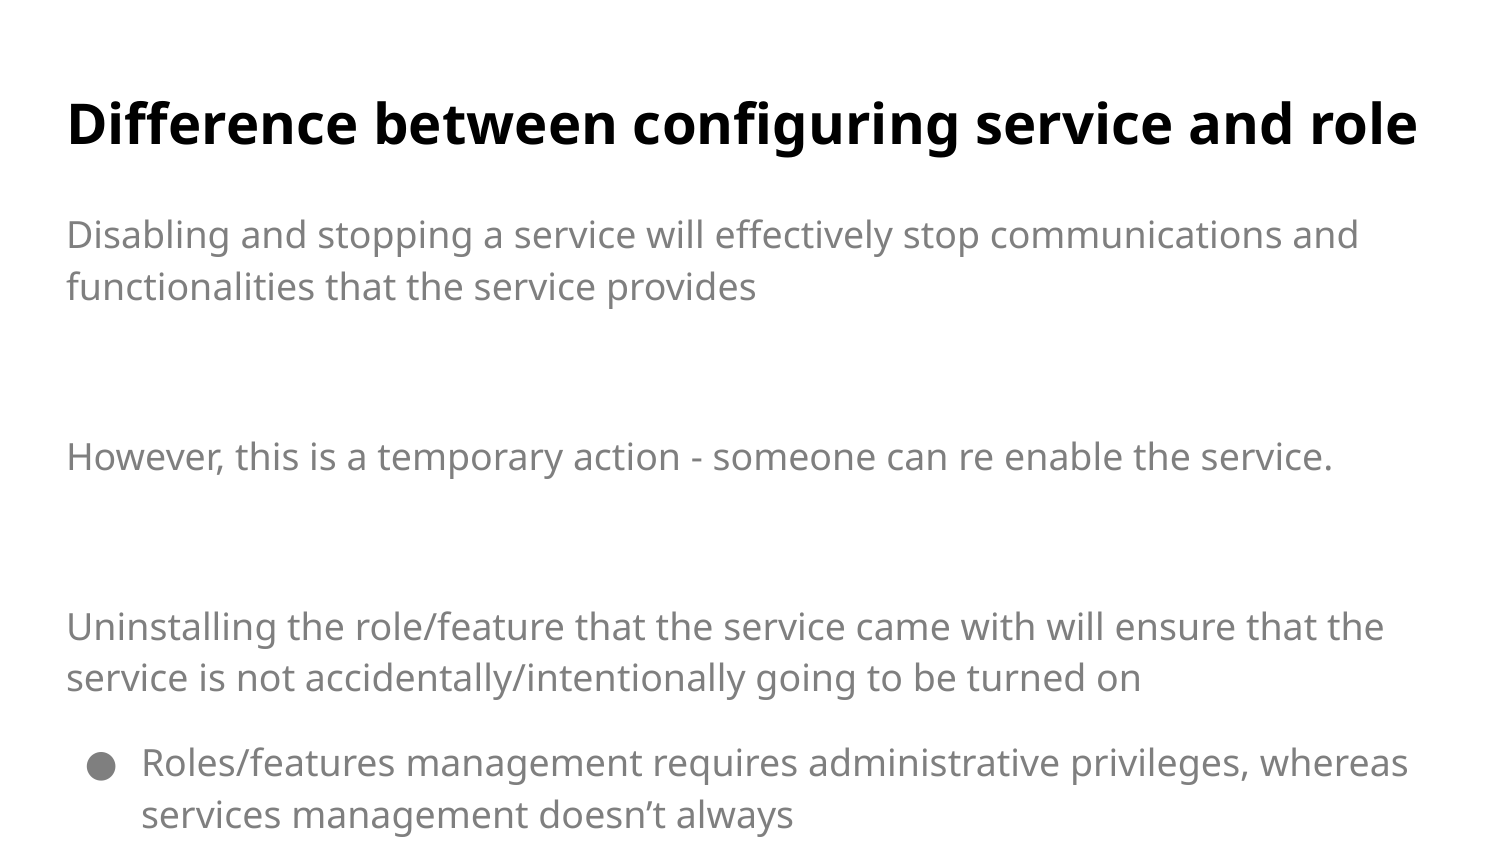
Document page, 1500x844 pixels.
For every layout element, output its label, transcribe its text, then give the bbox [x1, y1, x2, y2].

title Difference between configuring service and role [51, 72, 1449, 176]
list Disabling and stopping a service will effectively stop communications and functionalities that the service provides However, this is a temporary action - someone can re enable the service. Uninstalling the role/feature that the service came with will ensure that the service is not accidentally/intentionally going to be turned on Roles/features management requires administrative privileges, whereas services management doesn’t always [51, 189, 1449, 750]
